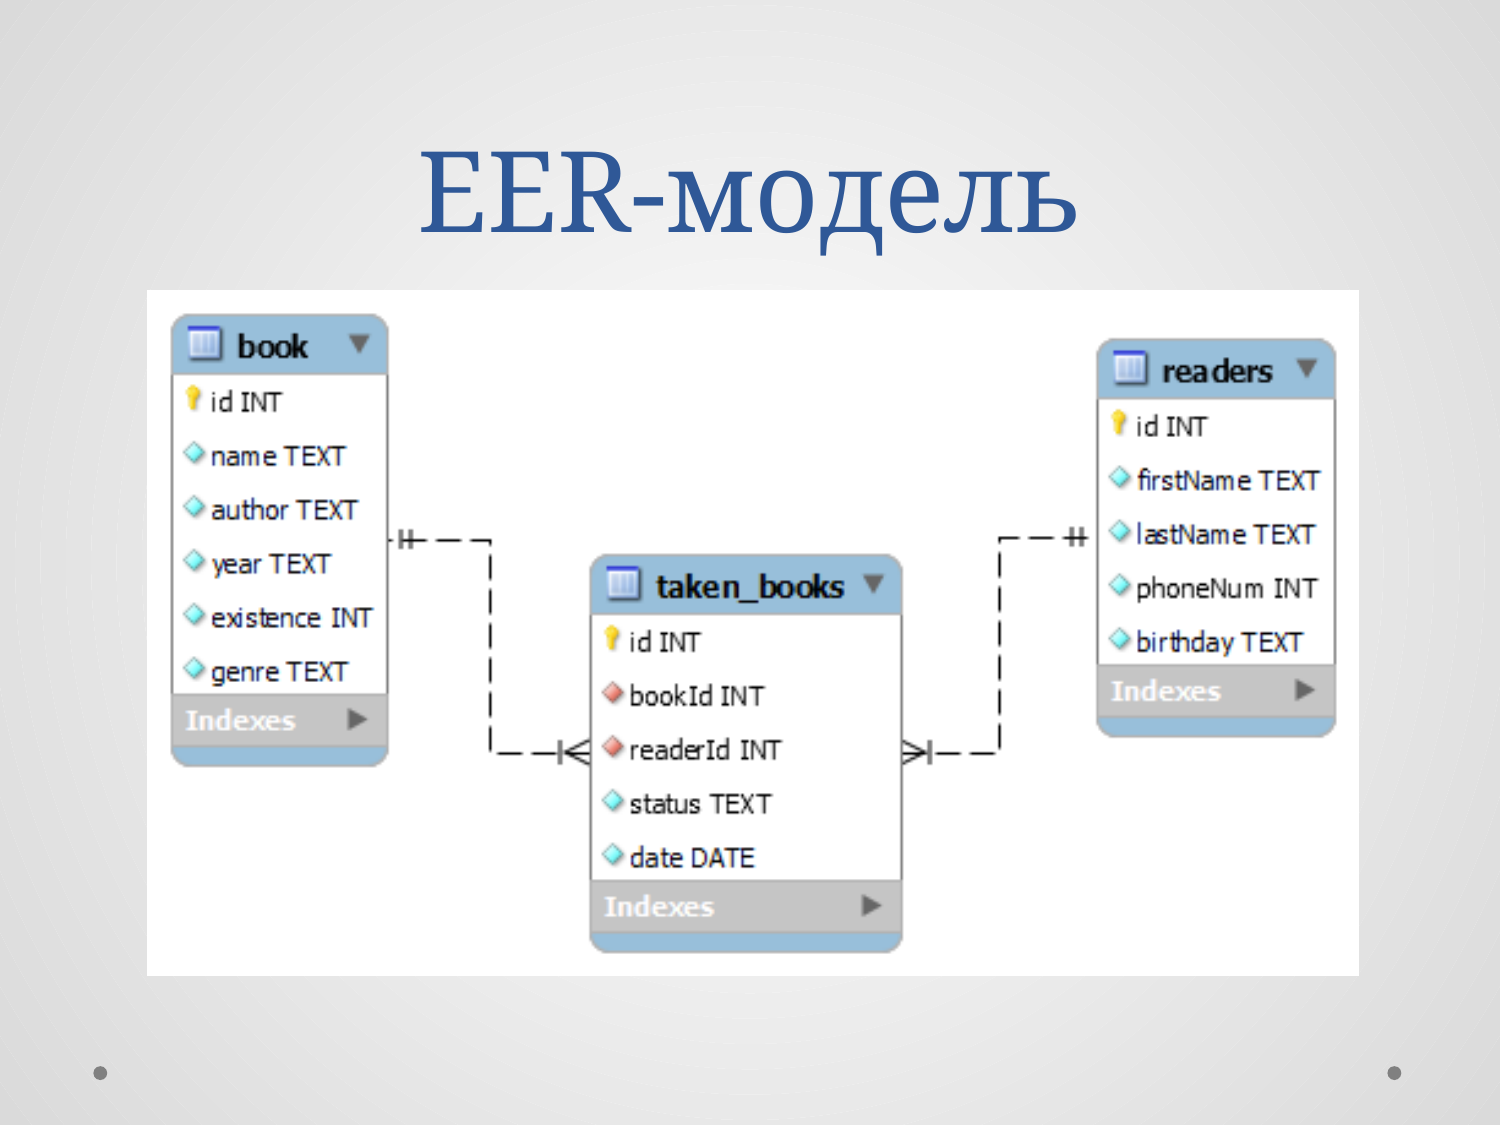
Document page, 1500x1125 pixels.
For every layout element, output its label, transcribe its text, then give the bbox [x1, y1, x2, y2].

title EER-модель [75, 0, 1425, 263]
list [147, 290, 1359, 977]
